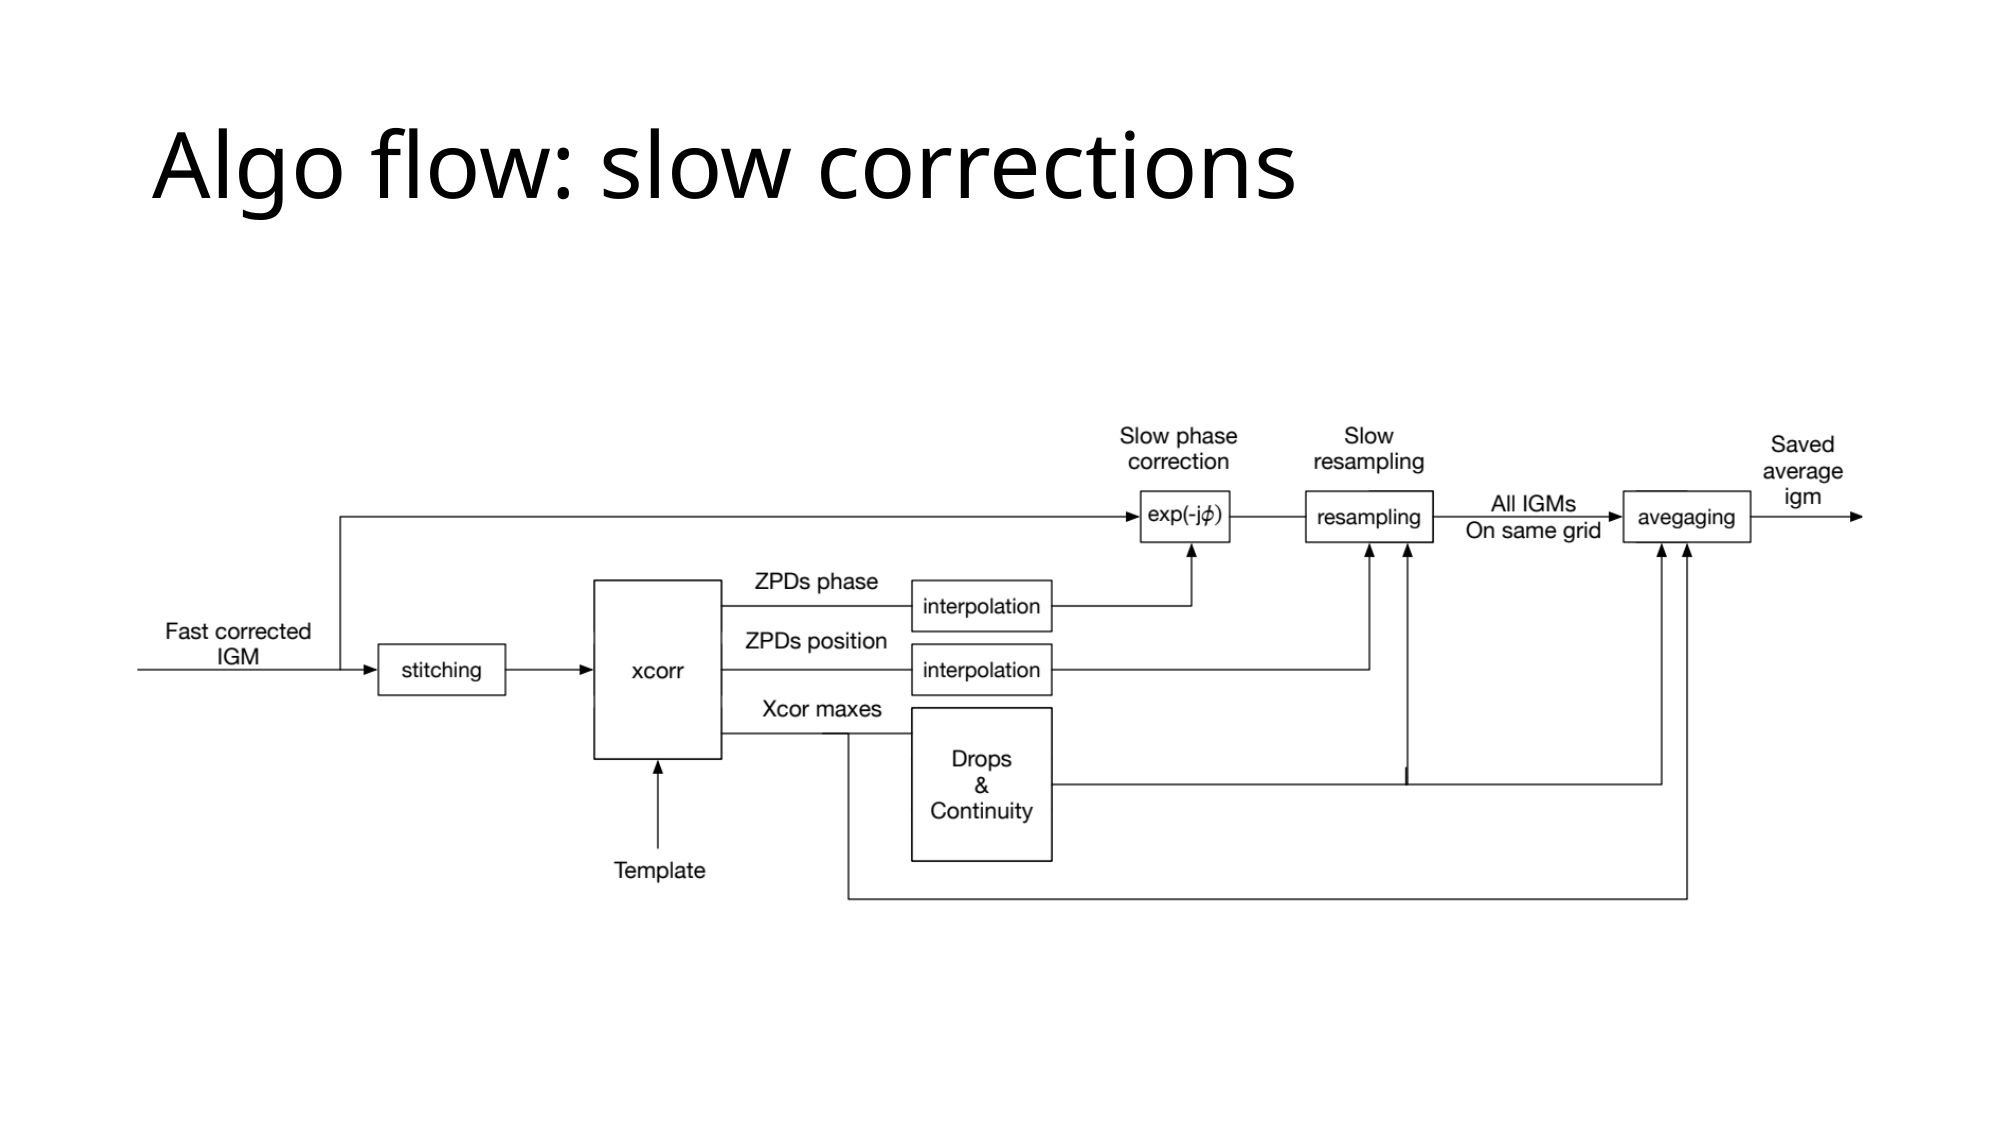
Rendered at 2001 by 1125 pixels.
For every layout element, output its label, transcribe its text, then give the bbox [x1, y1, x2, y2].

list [137, 402, 1863, 911]
title Algo flow: slow corrections [137, 59, 1863, 278]
